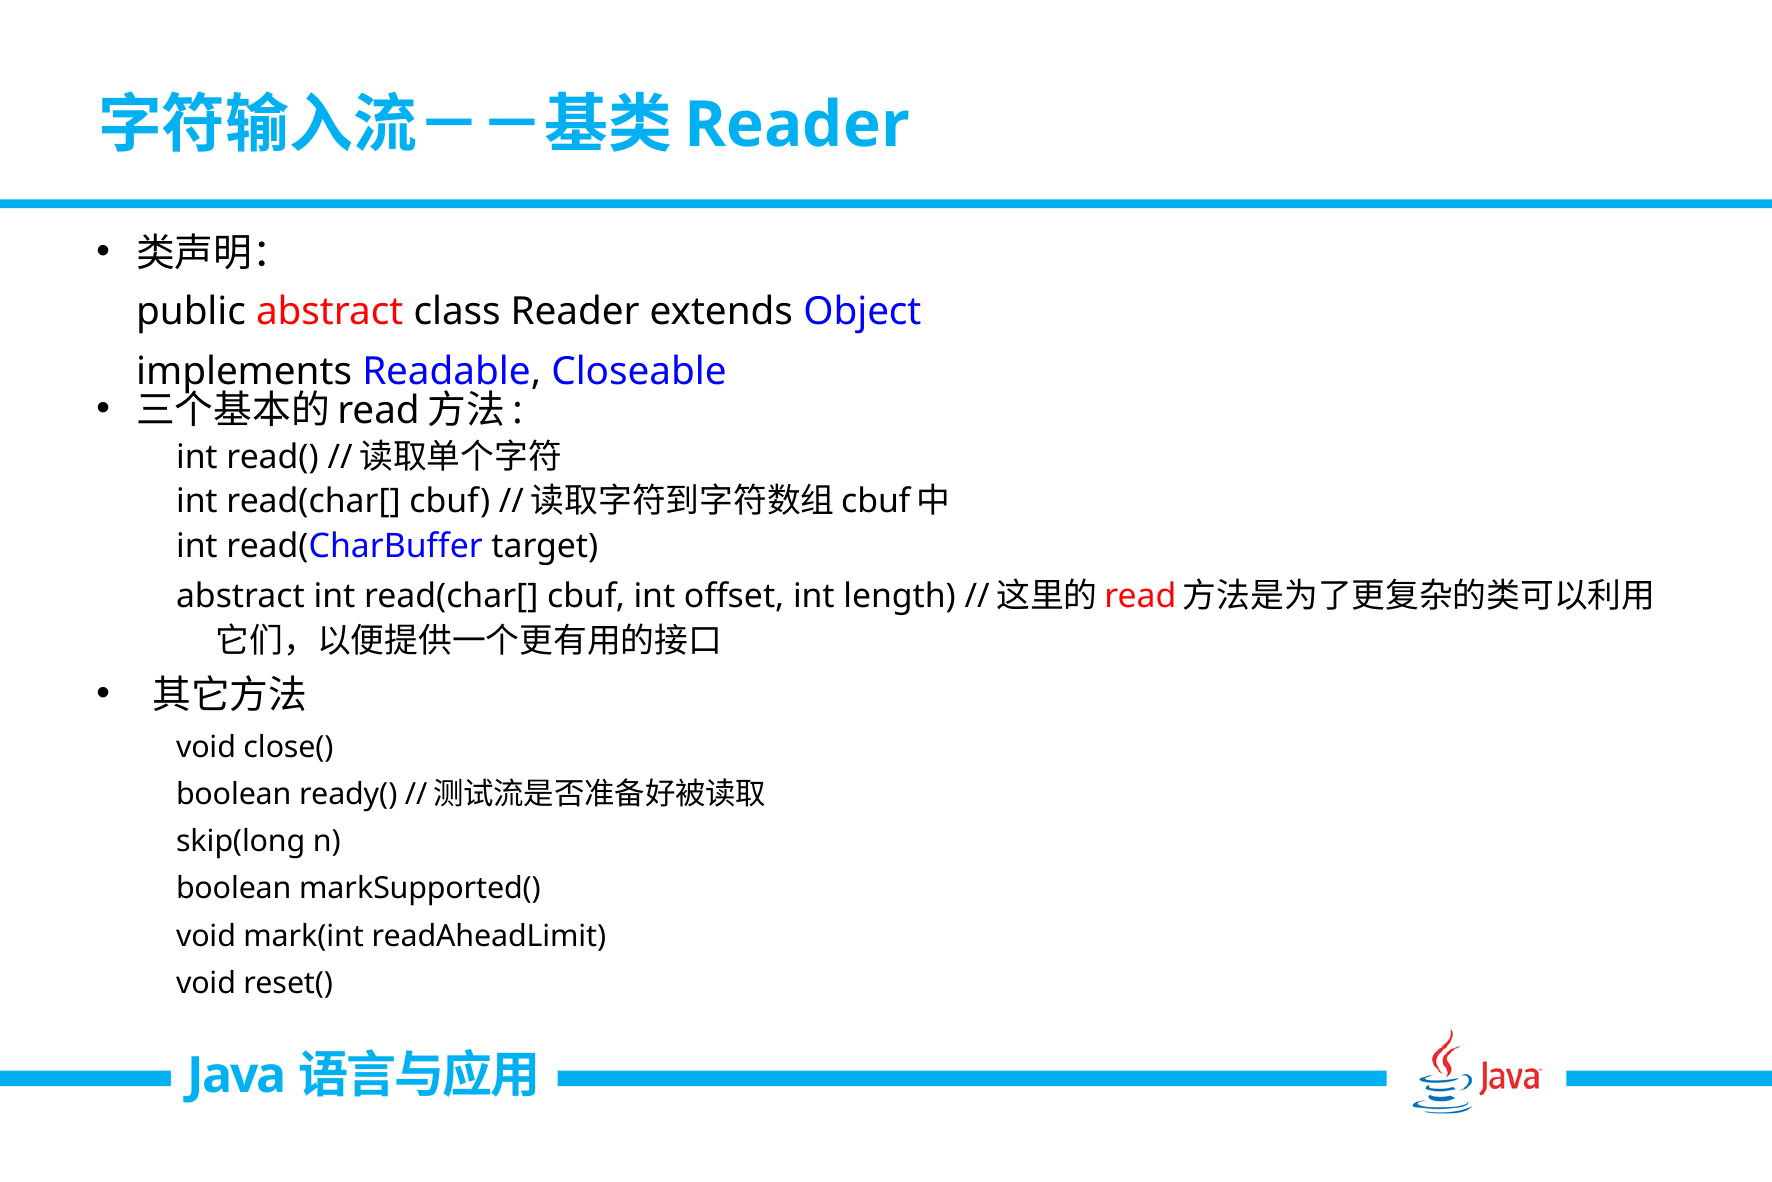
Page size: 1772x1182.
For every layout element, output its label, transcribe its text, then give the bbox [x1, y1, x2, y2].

title 字符输入流－－基类Reader [80, 73, 1677, 168]
slide_number [1269, 1094, 1684, 1158]
list 类声明： public abstract class Reader extends Object implements Readable, Closeable 三个基本的read方法: int read() //读取单个字符 int read(char[] cbuf) //读取字符到字符数组cbuf中 int read(CharBuffer target) abstract int read(char[] cbuf, int offset, int length) //这里的read方法是为了更复杂的类可以利用它们，以便提供一个更有用的接口 其它方法 void close() boolean ready() //测试流是否准备好被读取 skip(long n) boolean markSupported() void mark(int readAheadLimit) void reset() [80, 228, 1677, 1009]
picture [1386, 1019, 1567, 1094]
